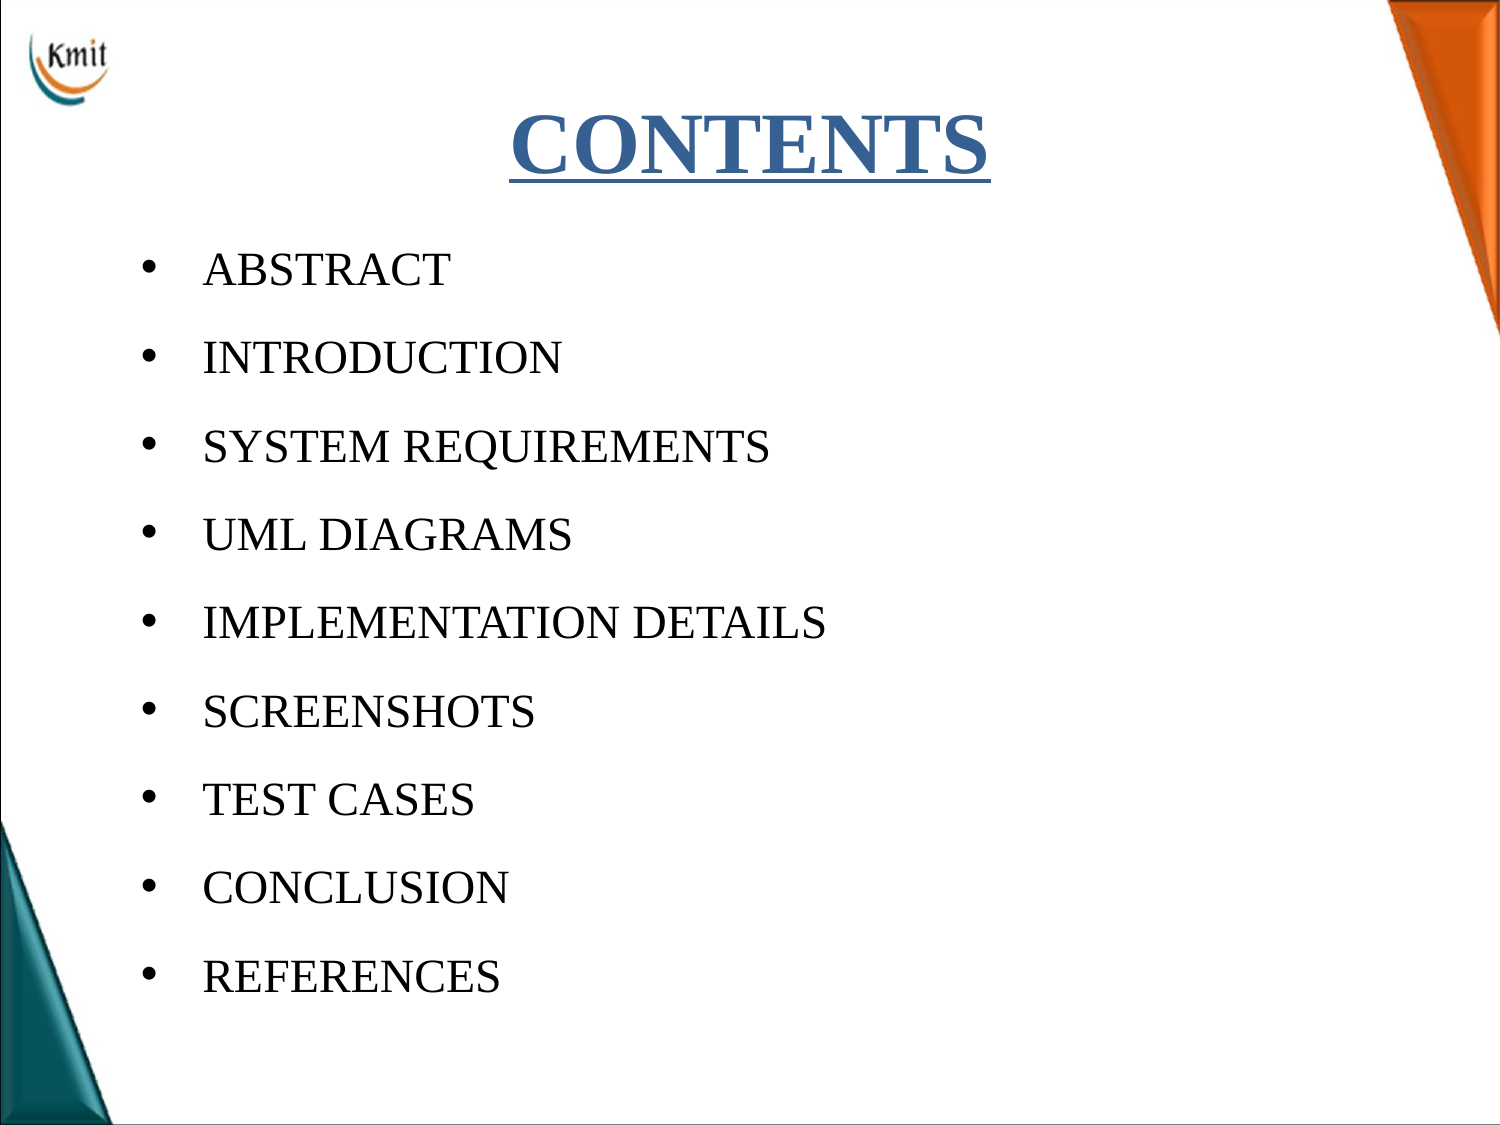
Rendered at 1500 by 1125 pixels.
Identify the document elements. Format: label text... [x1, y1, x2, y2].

title CONTENTS [75, 45, 1425, 233]
picture [0, 0, 1500, 1125]
list ABSTRACT INTRODUCTION SYSTEM REQUIREMENTS UML DIAGRAMS IMPLEMENTATION DETAILS SCREENSHOTS TEST CASES CONCLUSION REFERENCES [113, 214, 1331, 1041]
